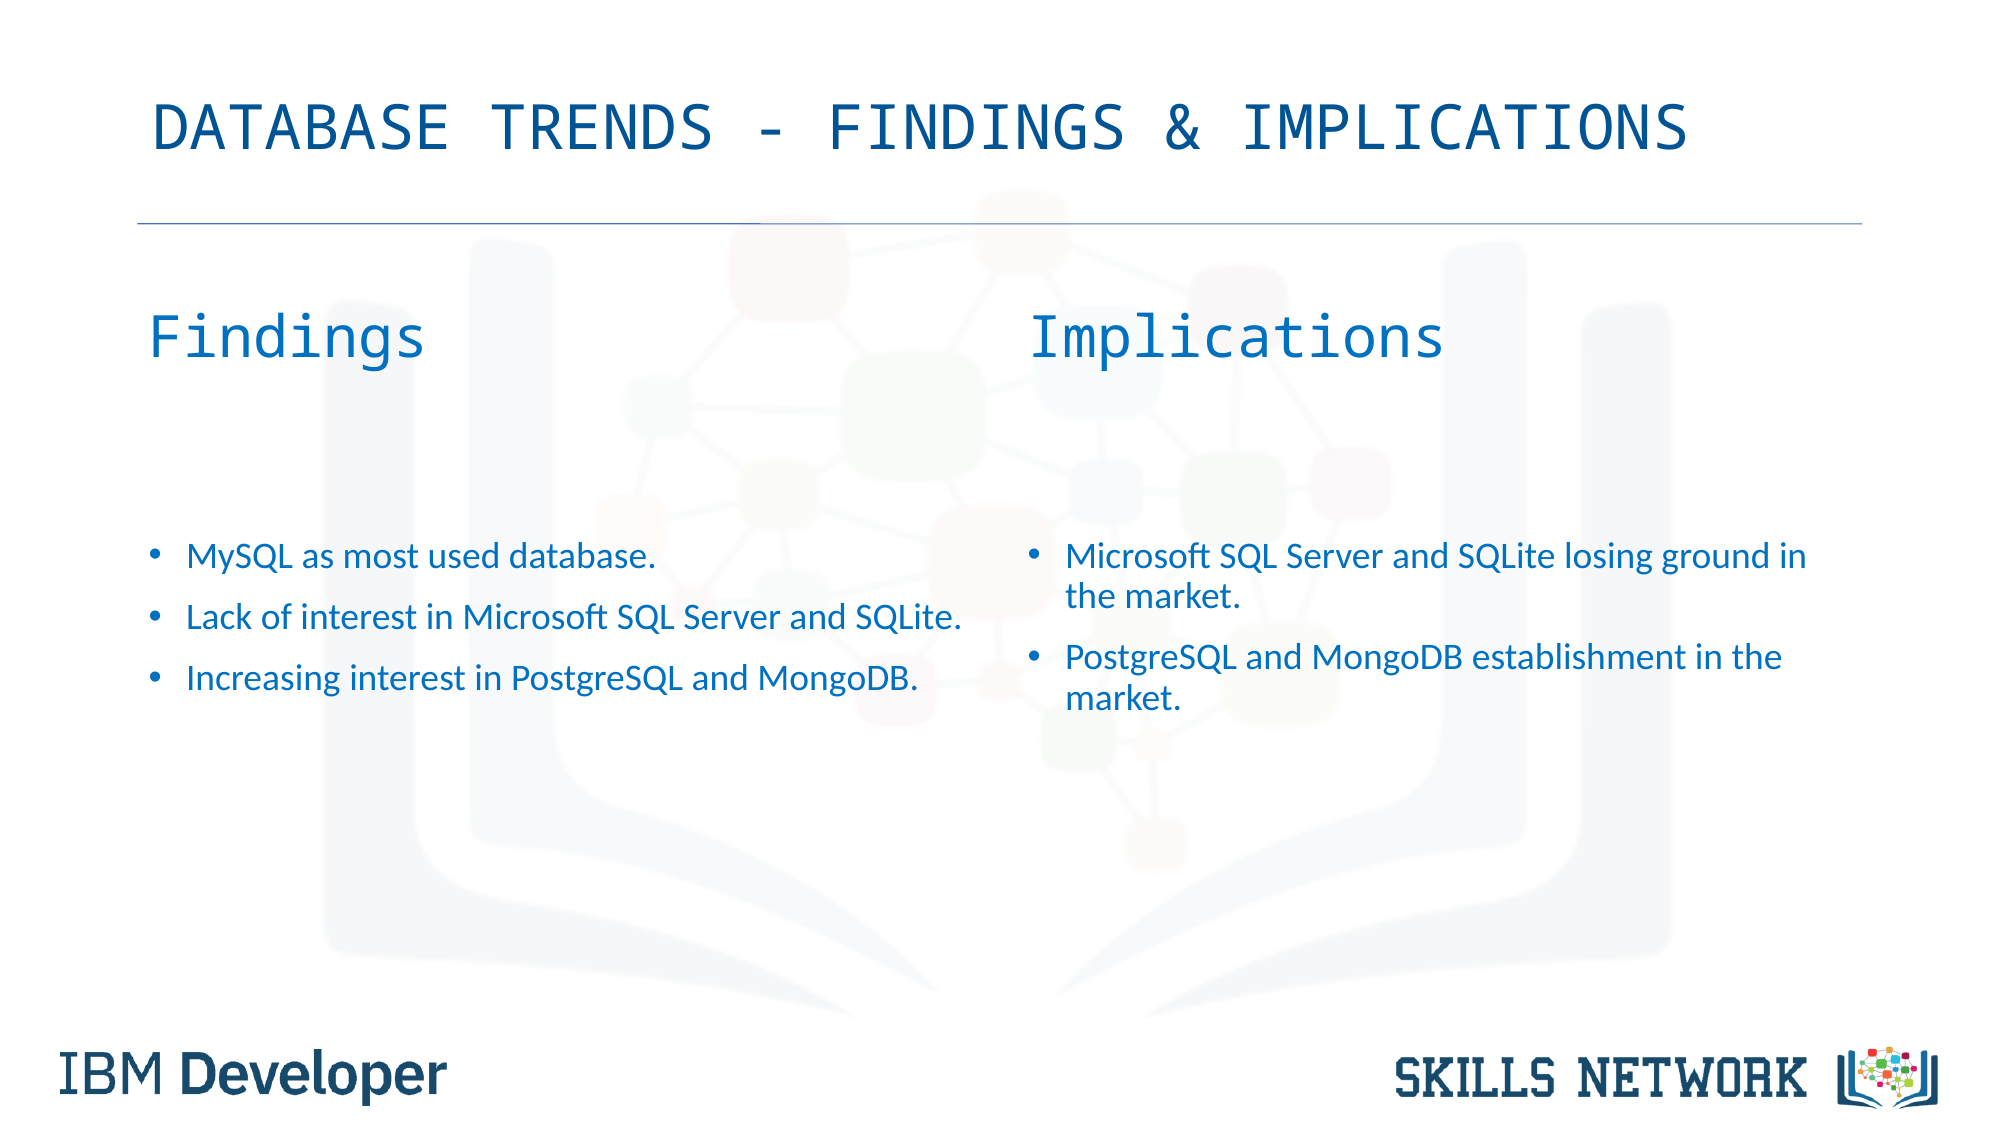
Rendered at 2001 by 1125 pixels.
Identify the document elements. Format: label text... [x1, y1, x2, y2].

list Implications Microsoft SQL Server and SQLite losing ground in the market. PostgreSQL and MongoDB establishment in the market. [1012, 299, 1863, 1014]
picture [1390, 1045, 1945, 1111]
title DATABASE TRENDS - FINDINGS & IMPLICATIONS [137, 59, 1819, 199]
list Findings MySQL as most used database. Lack of interest in Microsoft SQL Server and SQLite. Increasing interest in PostgreSQL and MongoDB. [133, 299, 984, 1014]
picture [55, 1045, 459, 1108]
